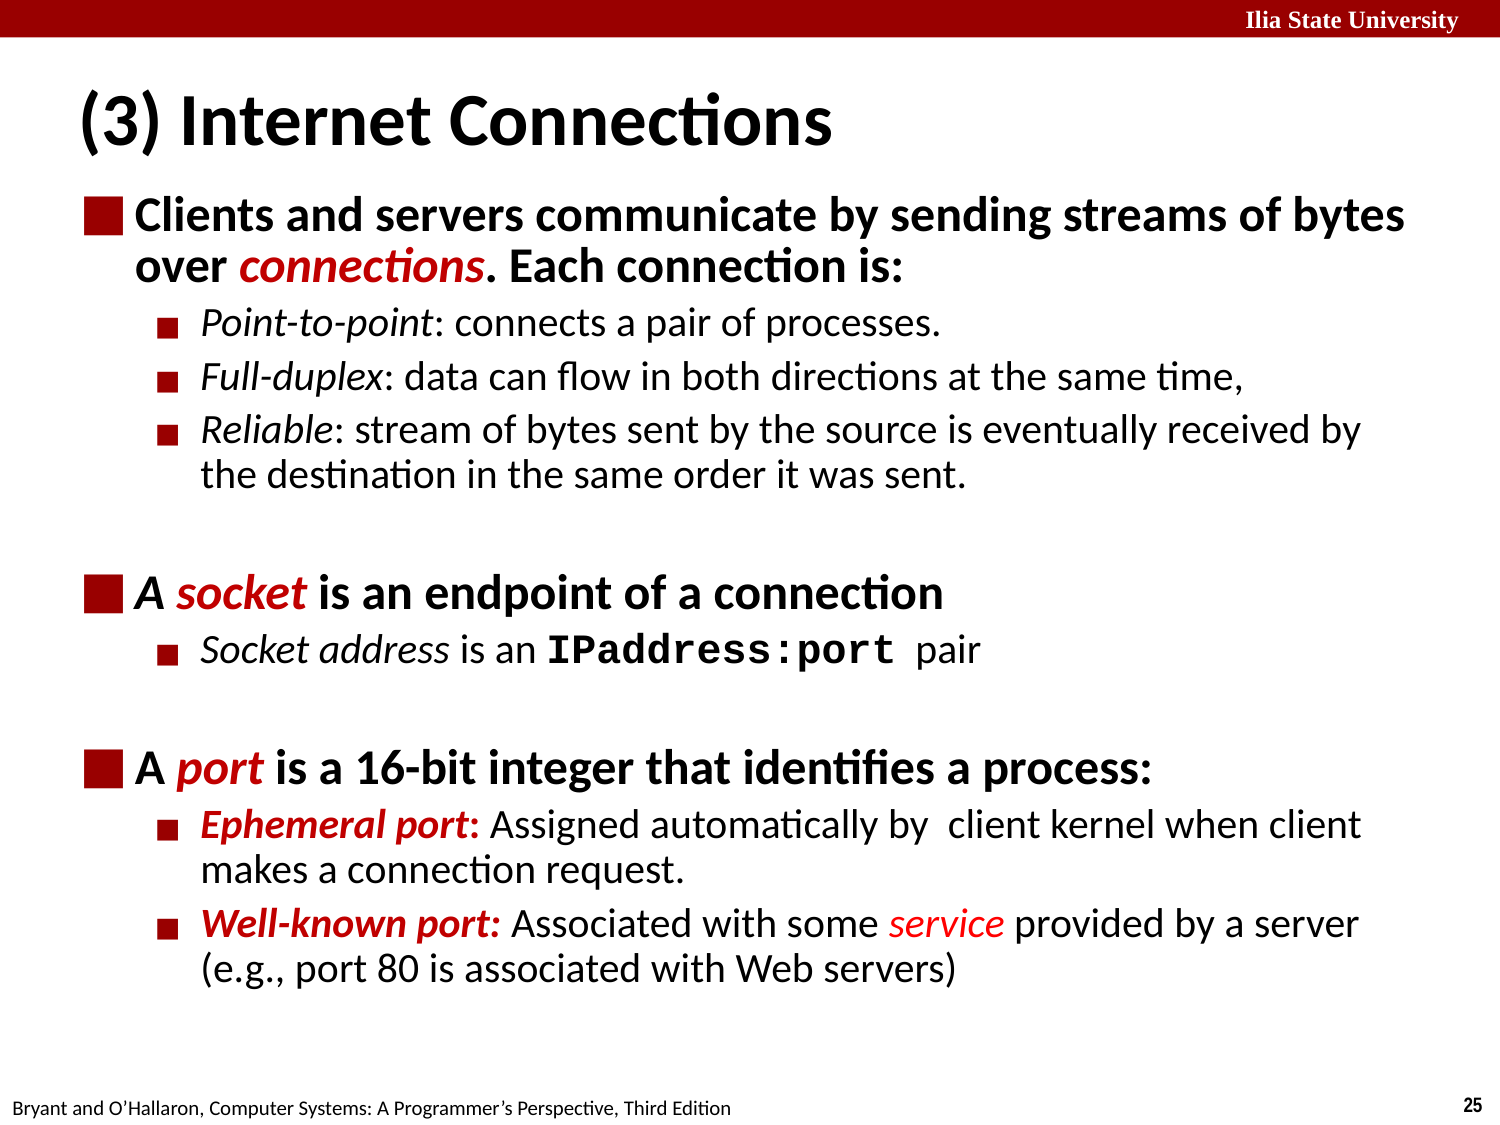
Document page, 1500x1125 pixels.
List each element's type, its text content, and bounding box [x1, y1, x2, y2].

title (3) Internet Connections [63, 68, 1176, 163]
list Clients and servers communicate by sending streams of bytes over connections. Each connection is: Point-to-point: connects a pair of processes. Full-duplex: data can flow in both directions at the same time, Reliable: stream of bytes sent by the source is eventually received by the destination in the same order it was sent. A socket is an endpoint of a connection Socket address is an IPaddress:port pair A port is a 16-bit integer that identifies a process: Ephemeral port: Assigned automatically by client kernel when client makes a connection request. Well-known port: Associated with some service provided by a server (e.g., port 80 is associated with Web servers) [63, 183, 1427, 1083]
